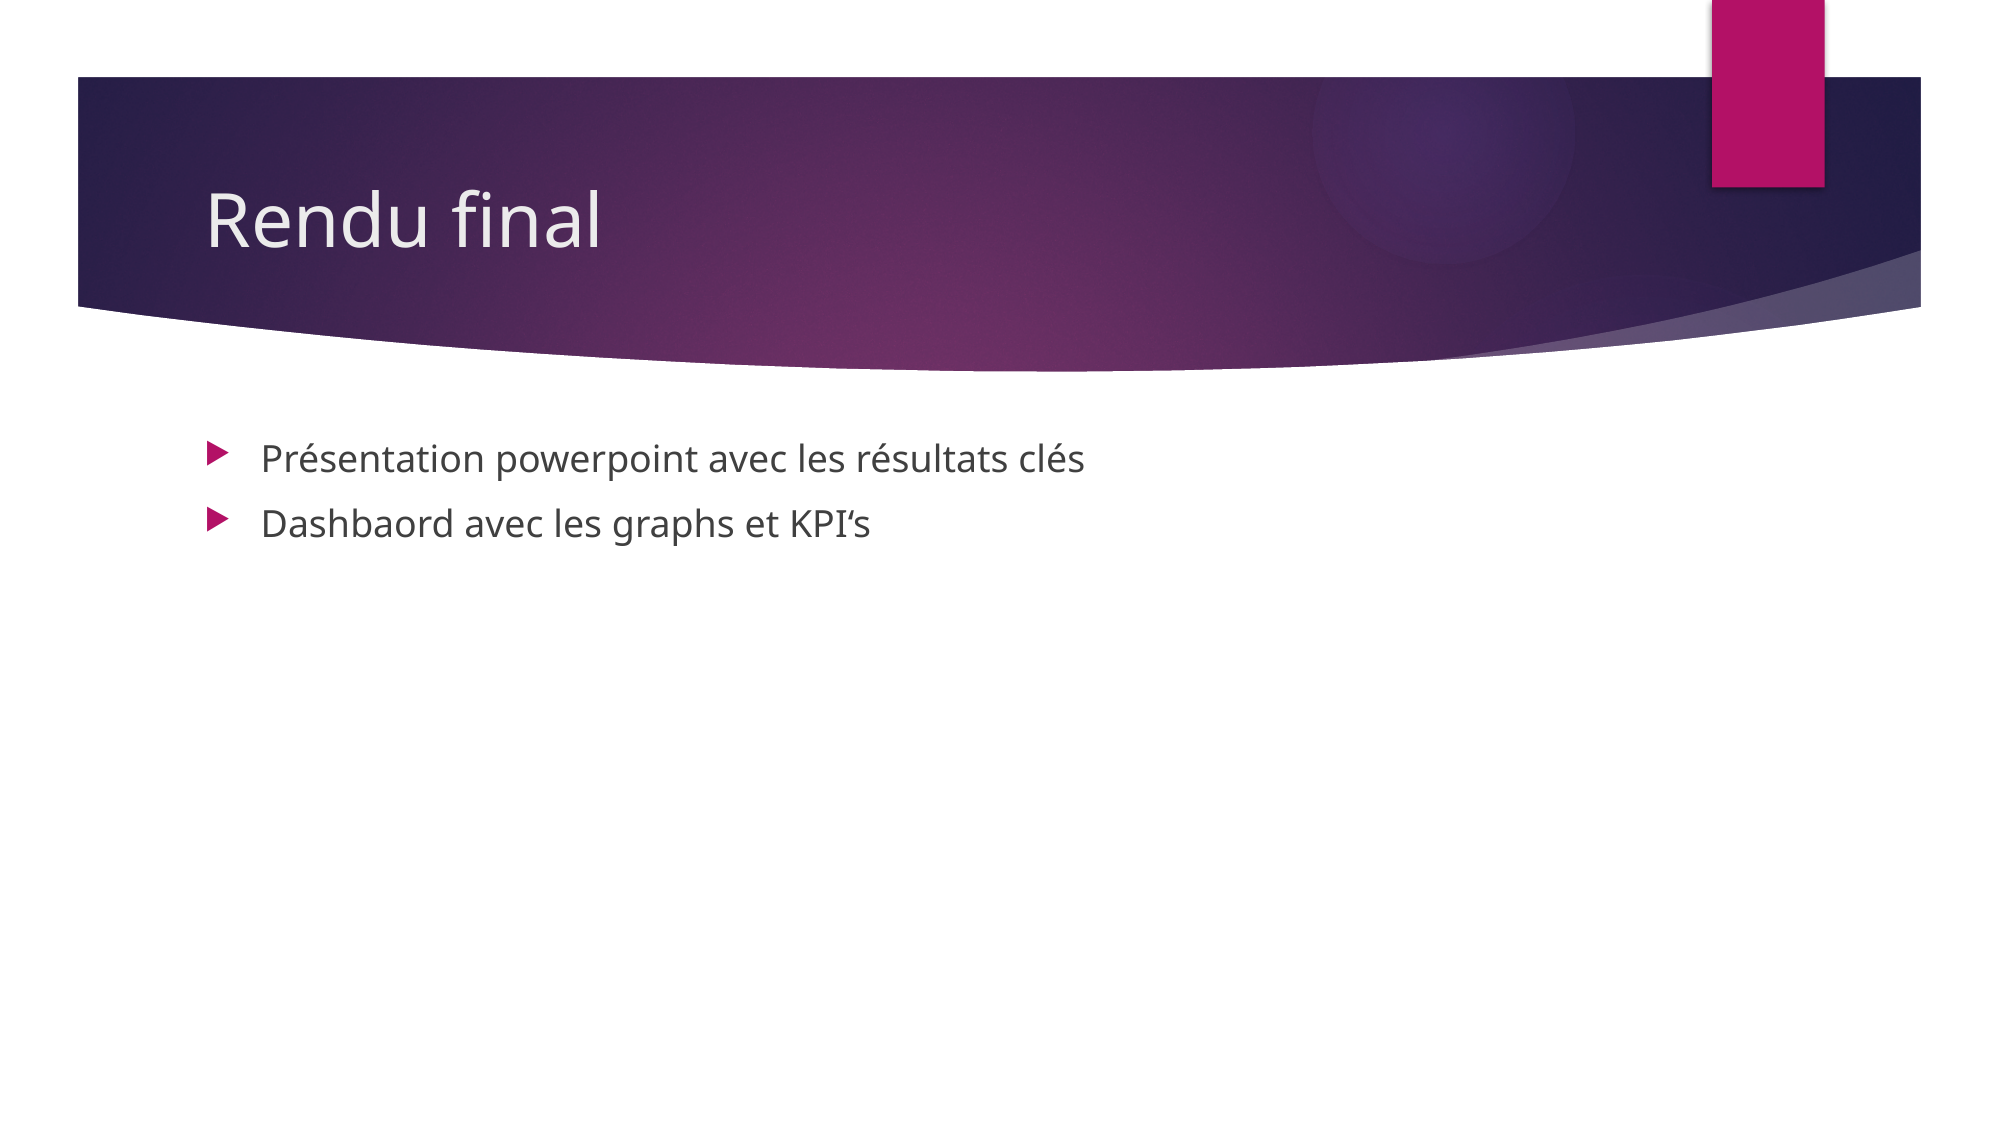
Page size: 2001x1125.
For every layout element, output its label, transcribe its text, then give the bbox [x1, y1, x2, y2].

title Rendu final [189, 159, 1627, 276]
list Présentation powerpoint avec les résultats clés Dashbaord avec les graphs et KPI‘s [189, 427, 1638, 988]
